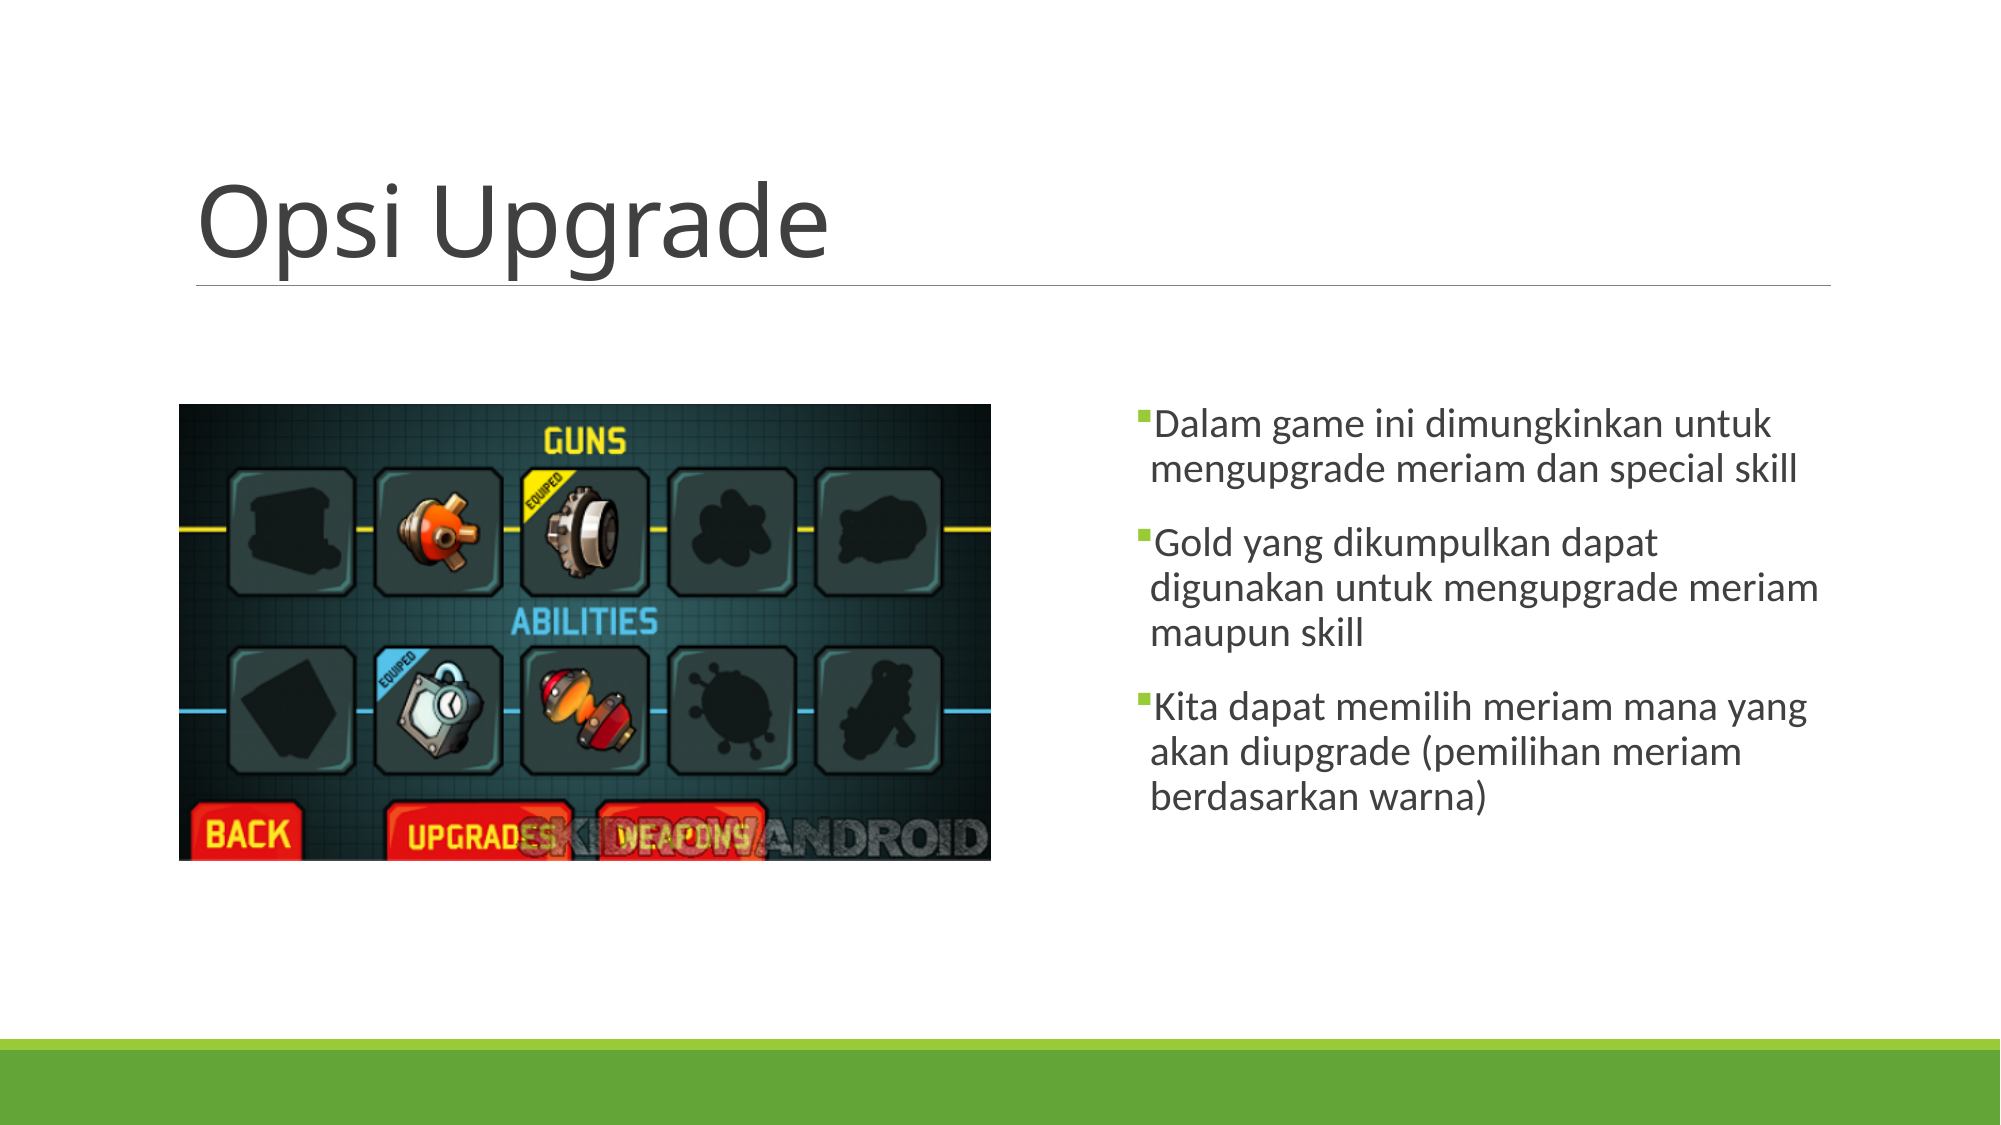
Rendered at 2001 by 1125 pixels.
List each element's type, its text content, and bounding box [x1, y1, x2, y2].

title Opsi Upgrade [180, 47, 1830, 285]
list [179, 404, 991, 862]
text_box Dalam game ini dimungkinkan untuk mengupgrade meriam dan special skill Gold yang dikumpulkan dapat digunakan untuk mengupgrade meriam maupun skill Kita dapat memilih meriam mana yang akan diupgrade (pemilihan meriam berdasarkan warna) [1134, 393, 1830, 935]
